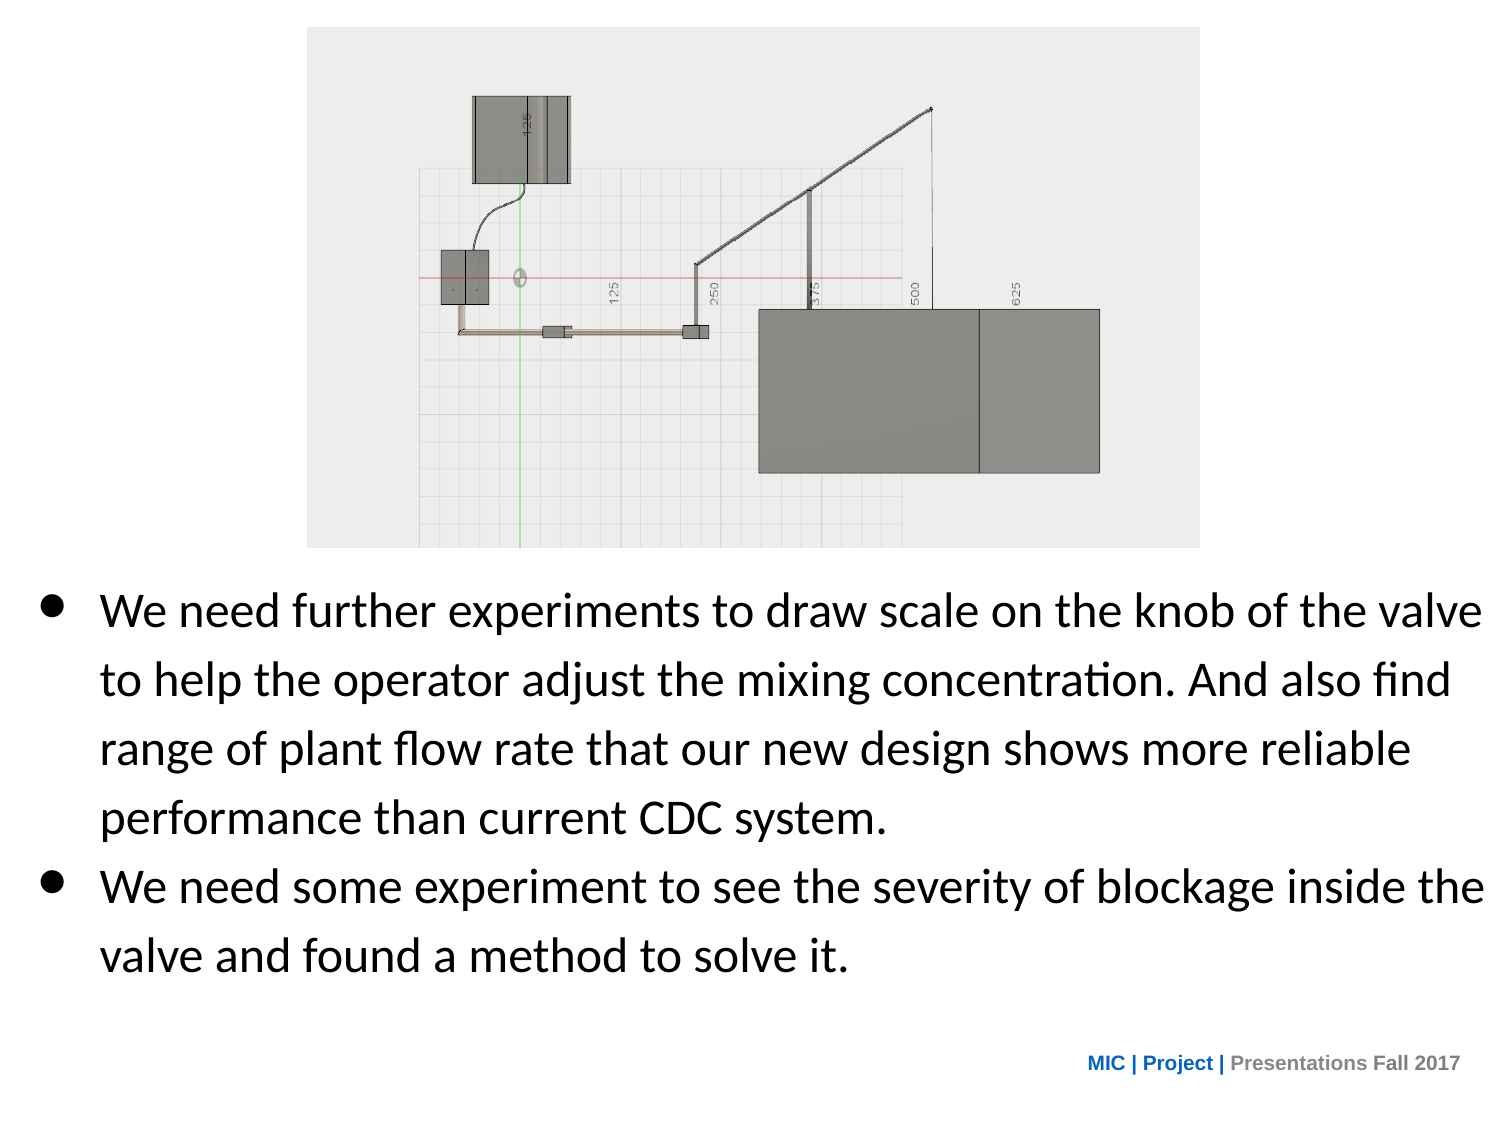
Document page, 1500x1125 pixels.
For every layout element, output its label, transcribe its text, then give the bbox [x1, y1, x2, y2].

list We need further experiments to draw scale on the knob of the valve to help the operator adjust the mixing concentration. And also find range of plant flow rate that our new design shows more reliable performance than current CDC system. We need some experiment to see the severity of blockage inside the valve and found a method to solve it. [9, 433, 1500, 1125]
text_box MIC | Project | Presentations Fall 2017 [753, 1041, 1476, 1096]
picture [307, 27, 1200, 548]
